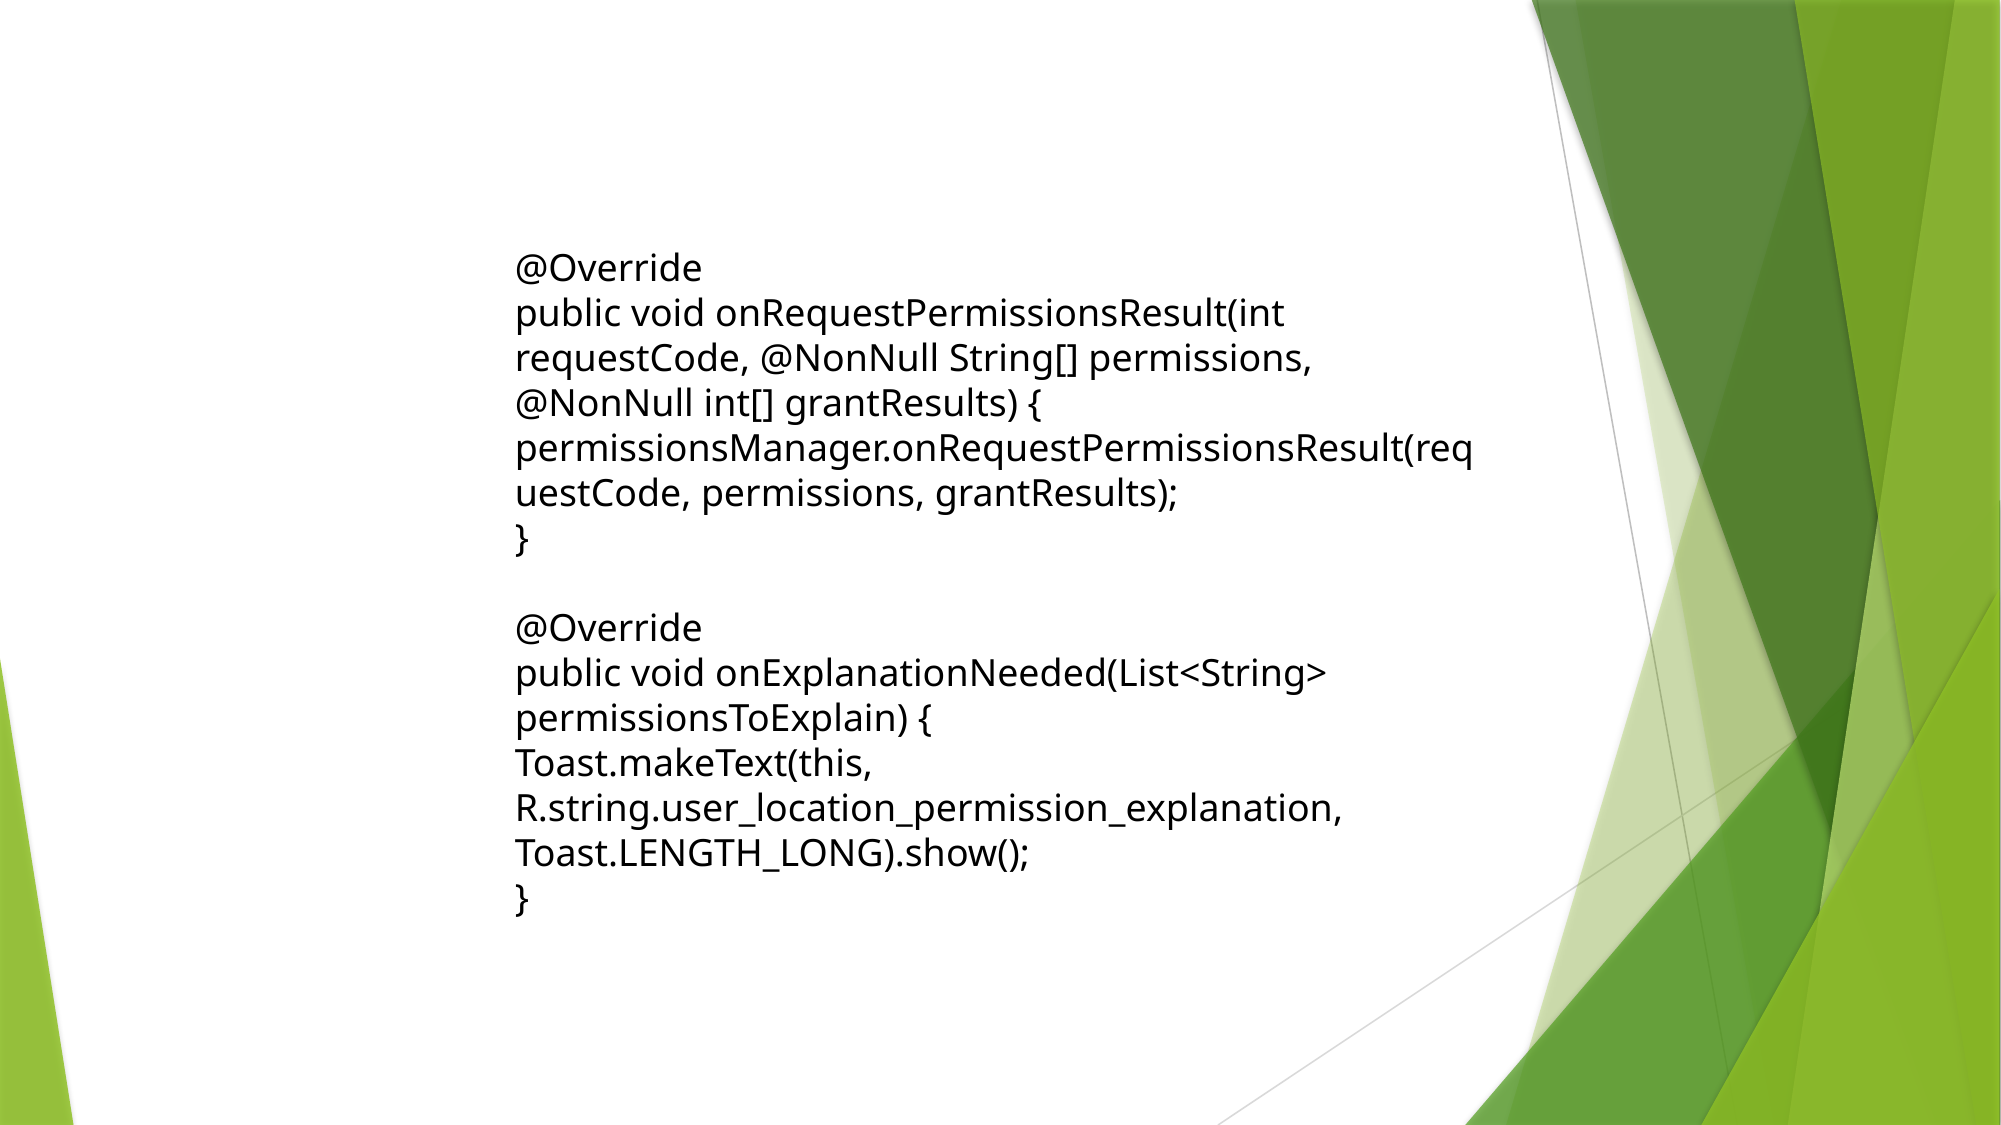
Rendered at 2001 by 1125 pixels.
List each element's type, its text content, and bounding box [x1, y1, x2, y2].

text_box @Override public void onRequestPermissionsResult(int requestCode, @NonNull String[] permissions, @NonNull int[] grantResults) { permissionsManager.onRequestPermissionsResult(requestCode, permissions, grantResults); } @Override public void onExplanationNeeded(List<String> permissionsToExplain) { Toast.makeText(this, R.string.user_location_permission_explanation, Toast.LENGTH_LONG).show(); } [500, 236, 1500, 927]
